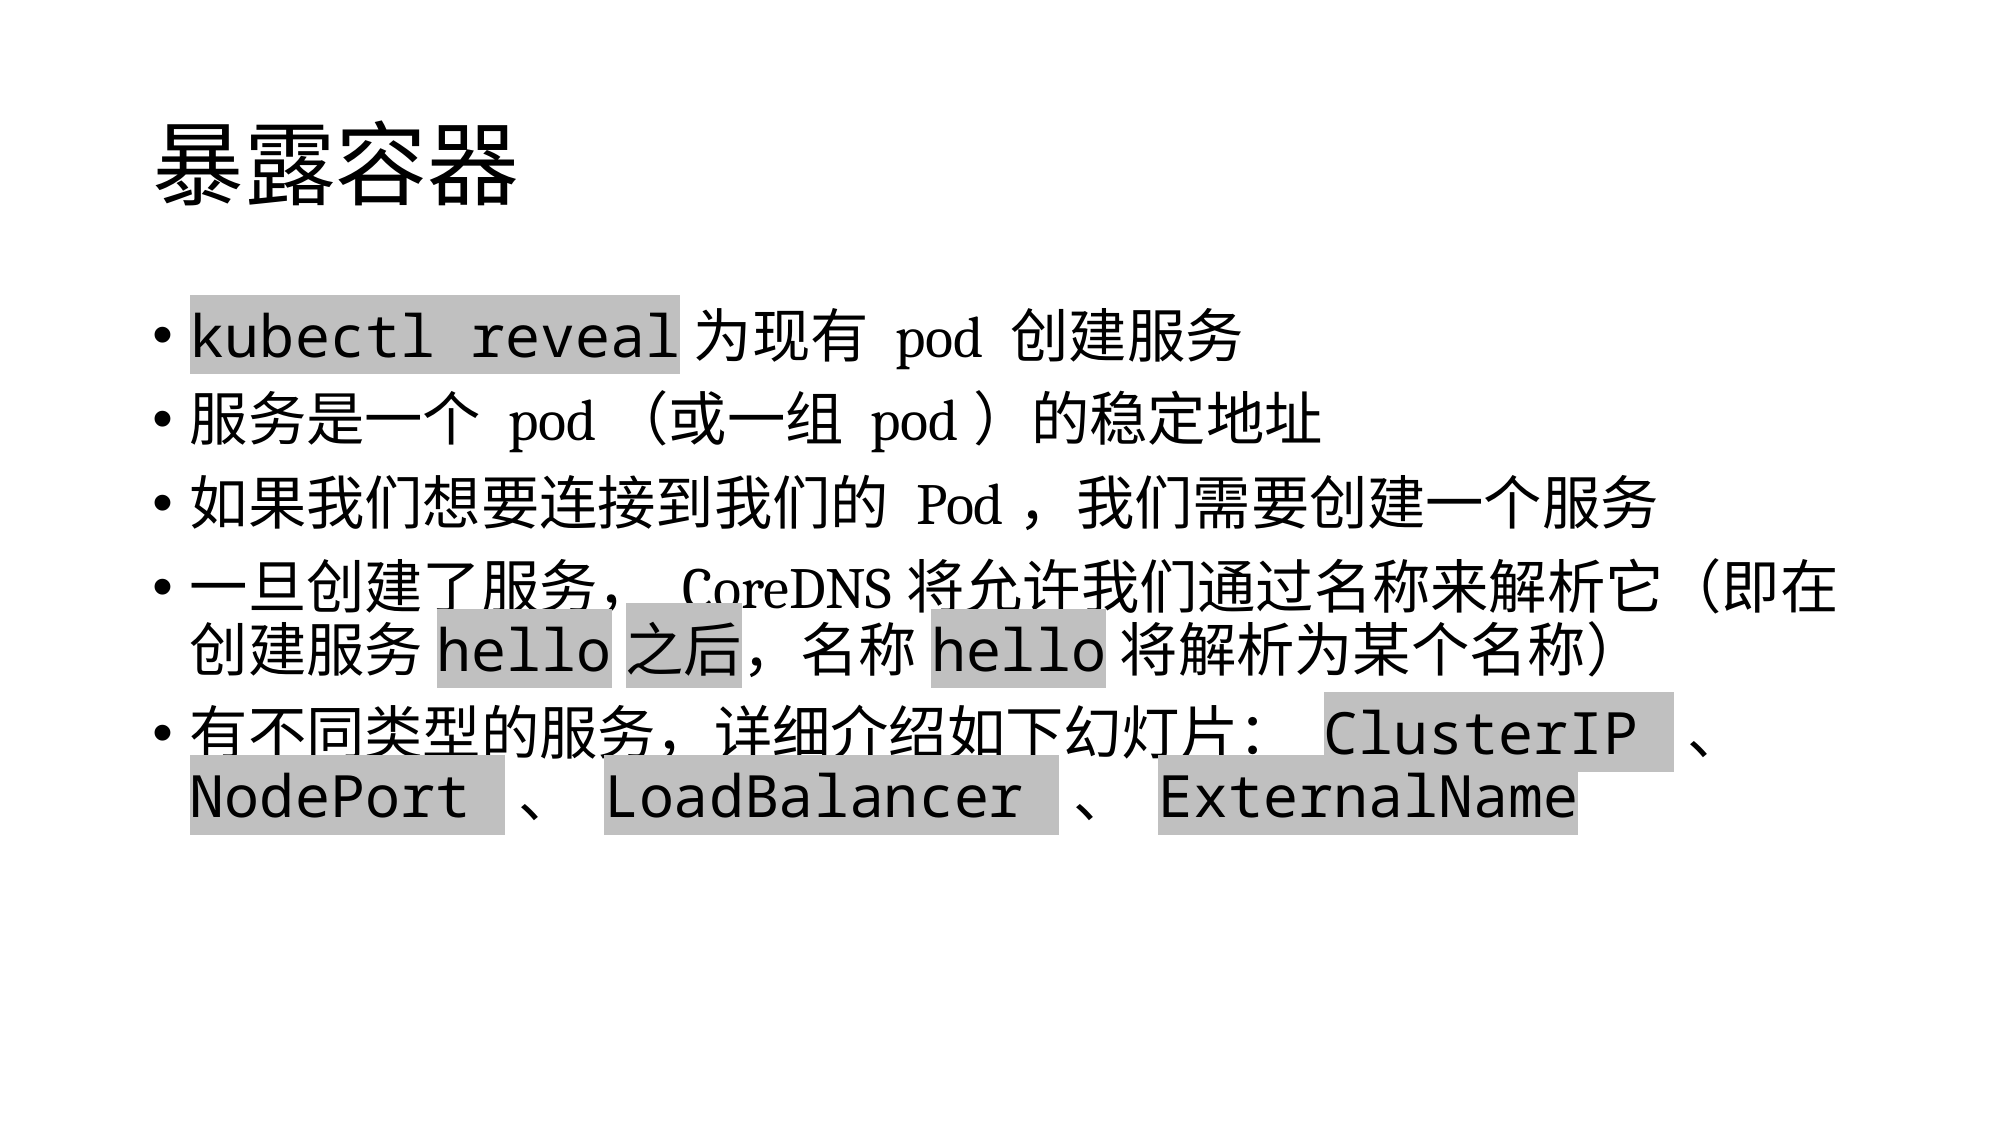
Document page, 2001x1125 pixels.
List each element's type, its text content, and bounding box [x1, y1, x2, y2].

list kubectl reveal为现有 pod 创建服务 服务是一个 pod（或一组 pod）的稳定地址 如果我们想要连接到我们的 Pod，我们需要创建一个服务 一旦创建了服务， CoreDNS将允许我们通过名称来解析它（即在创建服务hello之后，名称hello将解析为某个名称） 有不同类型的服务，详细介绍如下幻灯片： ClusterIP 、 NodePort 、 LoadBalancer 、 ExternalName [137, 299, 1863, 1014]
title 暴露容器 [137, 59, 1863, 278]
